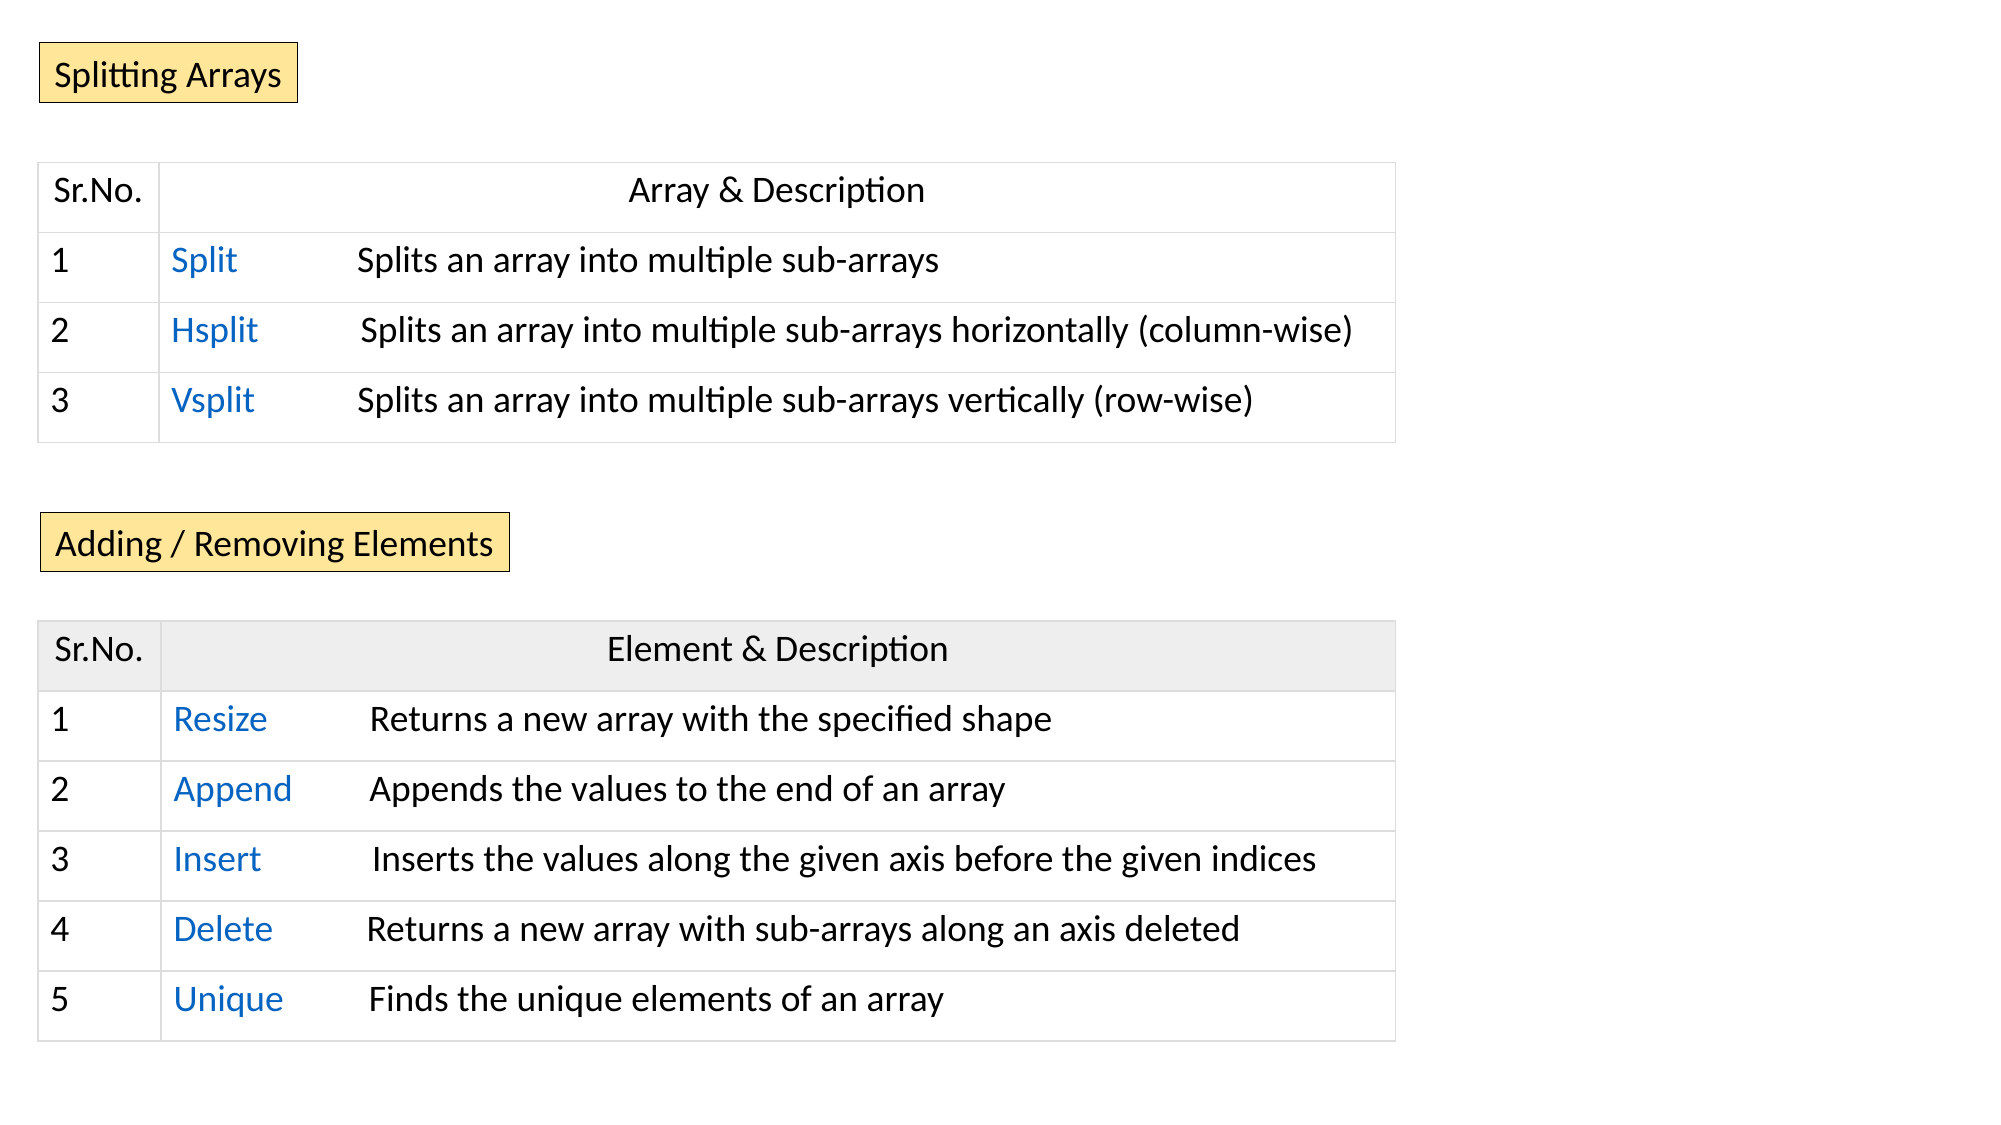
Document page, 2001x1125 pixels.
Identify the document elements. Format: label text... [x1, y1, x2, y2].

table_cell 3 [39, 832, 160, 900]
table_cell 1 [39, 233, 158, 302]
table_cell Insert Inserts the values along the given axis before the given indices [162, 832, 1395, 900]
text_box Splitting Arrays [39, 42, 298, 103]
table_cell 3 [39, 373, 158, 442]
table_cell Append Appends the values to the end of an array [162, 762, 1395, 830]
table_cell Resize Returns a new array with the specified shape [162, 692, 1395, 760]
table_cell 2 [39, 303, 158, 372]
table_header Sr.No. [39, 163, 158, 232]
table_cell Split Splits an array into multiple sub-arrays [160, 233, 1395, 302]
table_cell Vsplit Splits an array into multiple sub-arrays vertically (row-wise) [160, 373, 1395, 442]
table_cell Unique Finds the unique elements of an array [162, 972, 1395, 1040]
table_cell 2 [39, 762, 160, 830]
table_header Array & Description [160, 163, 1395, 232]
table_cell Hsplit Splits an array into multiple sub-arrays horizontally (column-wise) [160, 303, 1395, 372]
text_box Adding / Removing Elements [40, 512, 510, 572]
table_cell 5 [39, 972, 160, 1040]
table_cell 4 [39, 902, 160, 970]
table_cell Delete Returns a new array with sub-arrays along an axis deleted [162, 902, 1395, 970]
table_cell 1 [39, 692, 160, 760]
table_header Element & Description [162, 622, 1395, 690]
table_header Sr.No. [39, 622, 160, 690]
